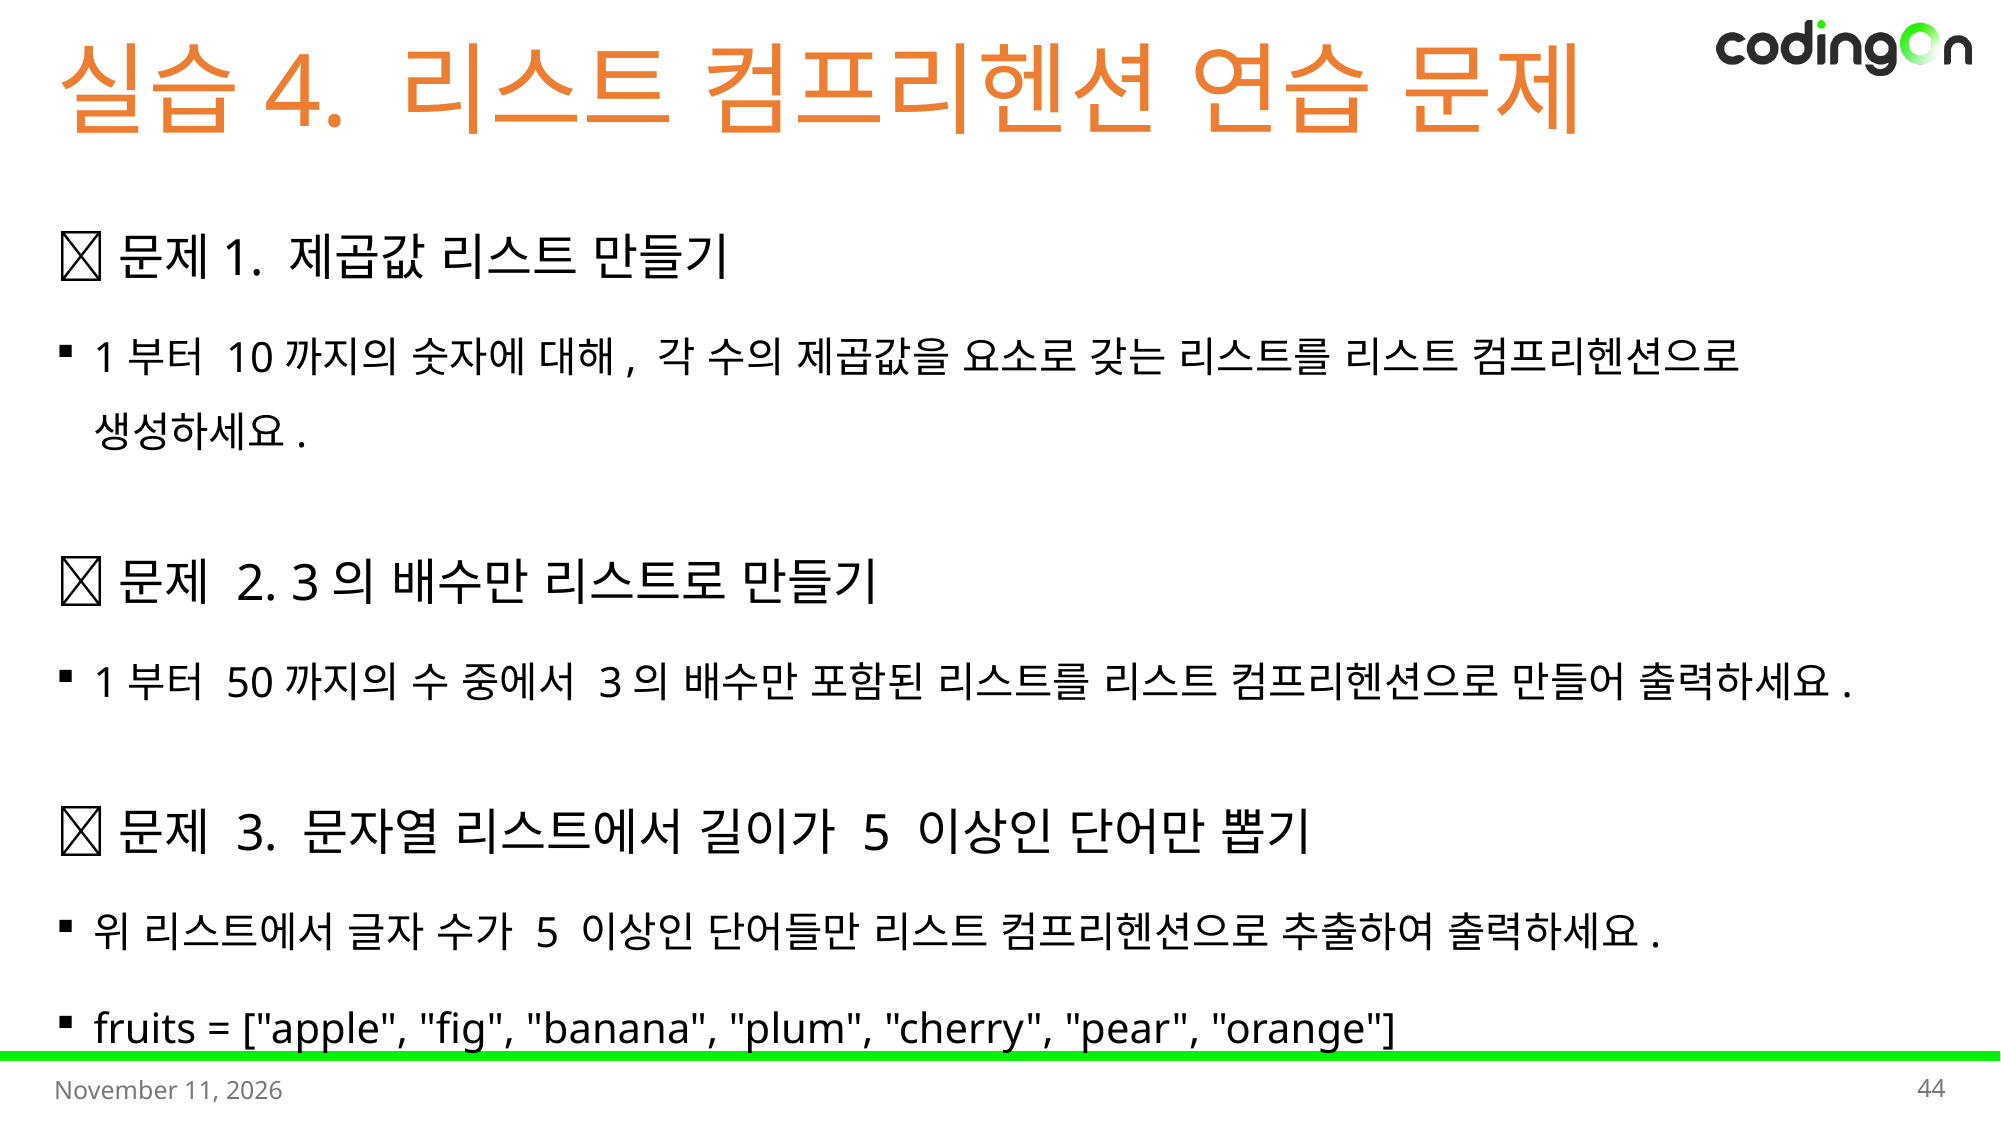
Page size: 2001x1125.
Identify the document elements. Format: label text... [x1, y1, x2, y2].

list 📌문제1. 제곱값 리스트 만들기 1부터 10까지의 숫자에 대해, 각 수의 제곱값을 요소로 갖는 리스트를 리스트 컴프리헨션으로 생성하세요. 📌문제 2. 3의 배수만 리스트로 만들기 1부터 50까지의 수 중에서 3의 배수만 포함된 리스트를 리스트 컴프리헨션으로 만들어 출력하세요. 📌문제 3. 문자열 리스트에서 길이가 5 이상인 단어만 뽑기 위 리스트에서 글자 수가 5 이상인 단어들만 리스트 컴프리헨션으로 추출하여 출력하세요. fruits = ["apple", "fig", "banana", "plum", "cherry", "pear", "orange"] [41, 187, 1951, 921]
picture [1767, 20, 1972, 76]
slide_number 44 [1510, 1059, 1961, 1120]
slide_number 2025년 7월 [39, 1061, 490, 1122]
text_box 실습4. 리스트 컴프리헨션 연습 문제 [41, 0, 1767, 188]
